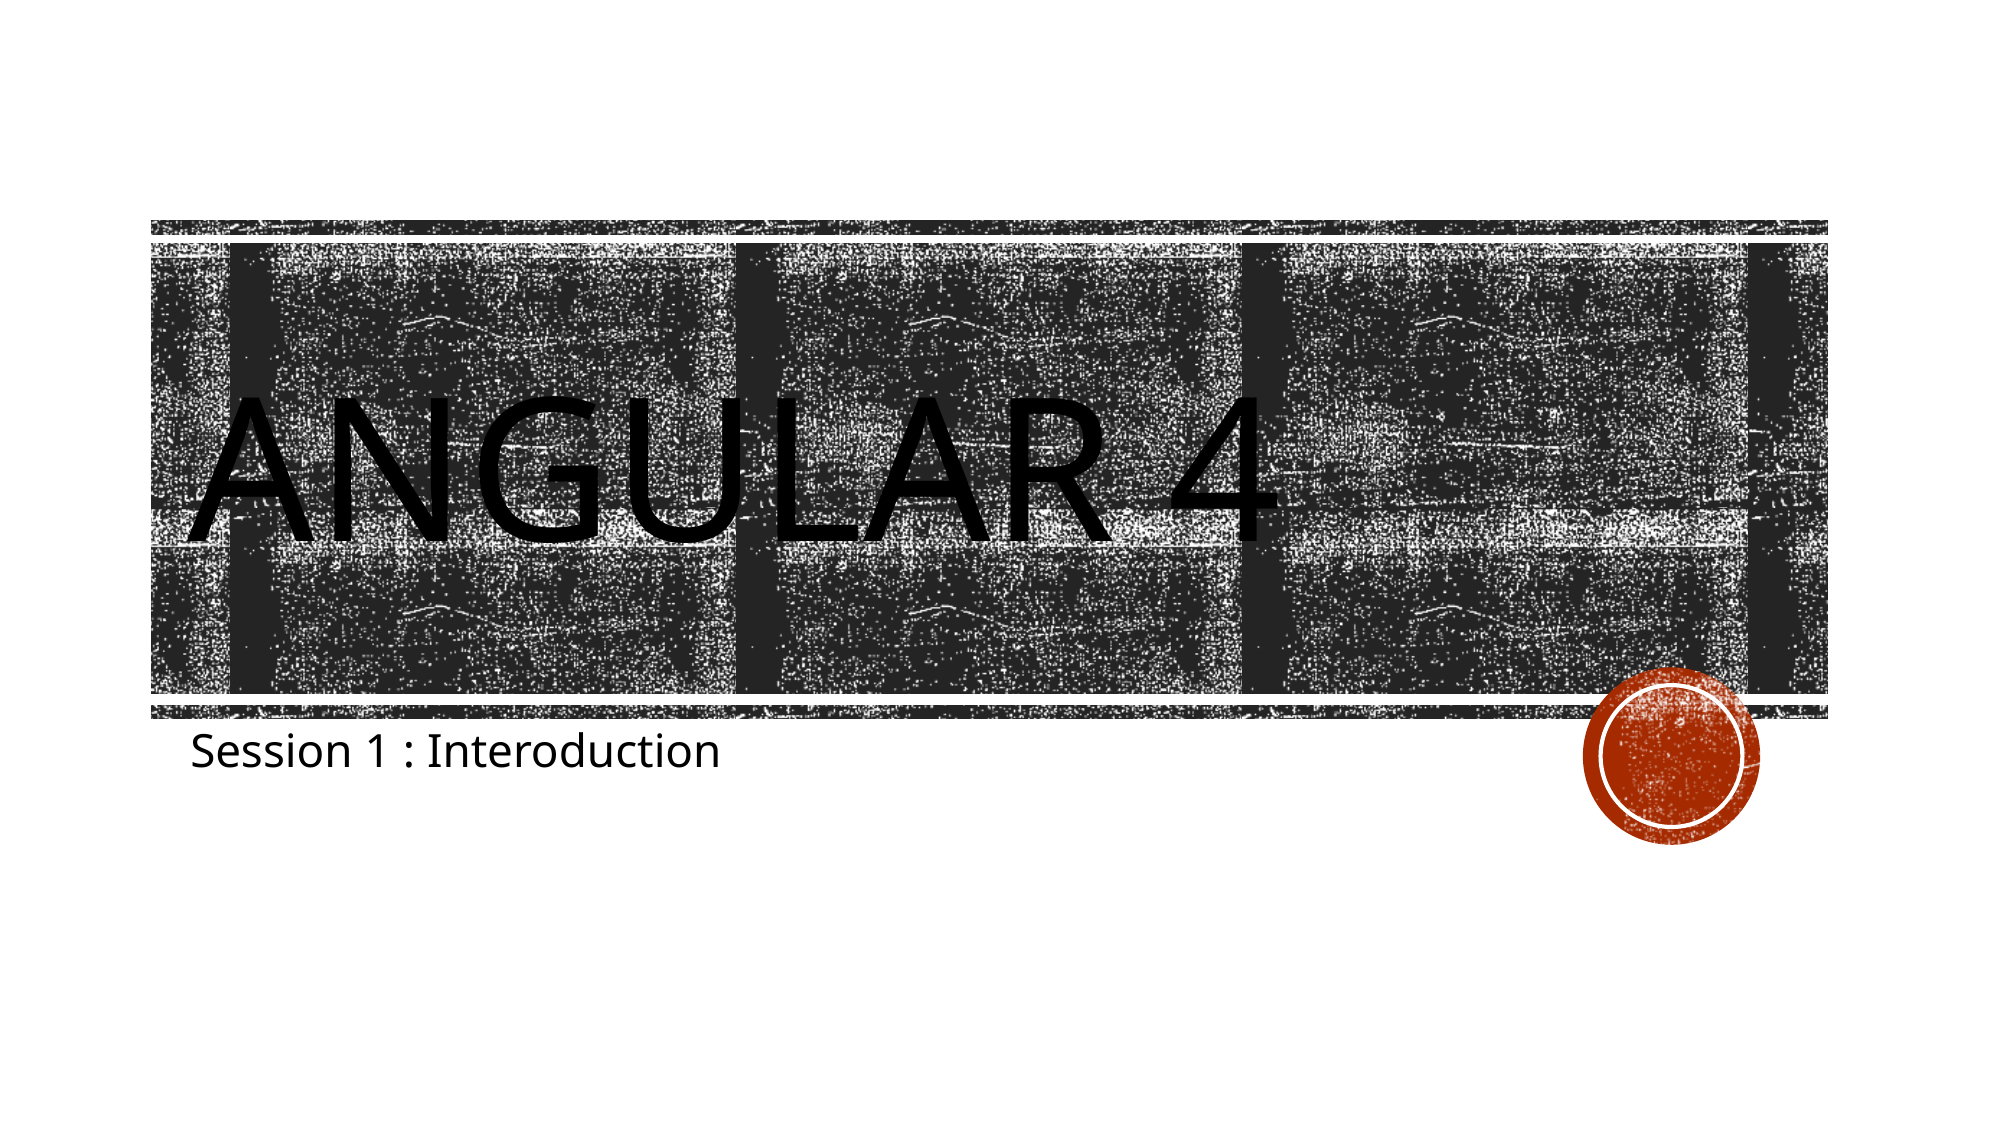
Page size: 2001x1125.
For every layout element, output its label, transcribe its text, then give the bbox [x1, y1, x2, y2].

subtitle Session 1 : Interoduction [175, 720, 1470, 896]
title Angular 4 [172, 234, 1808, 733]
